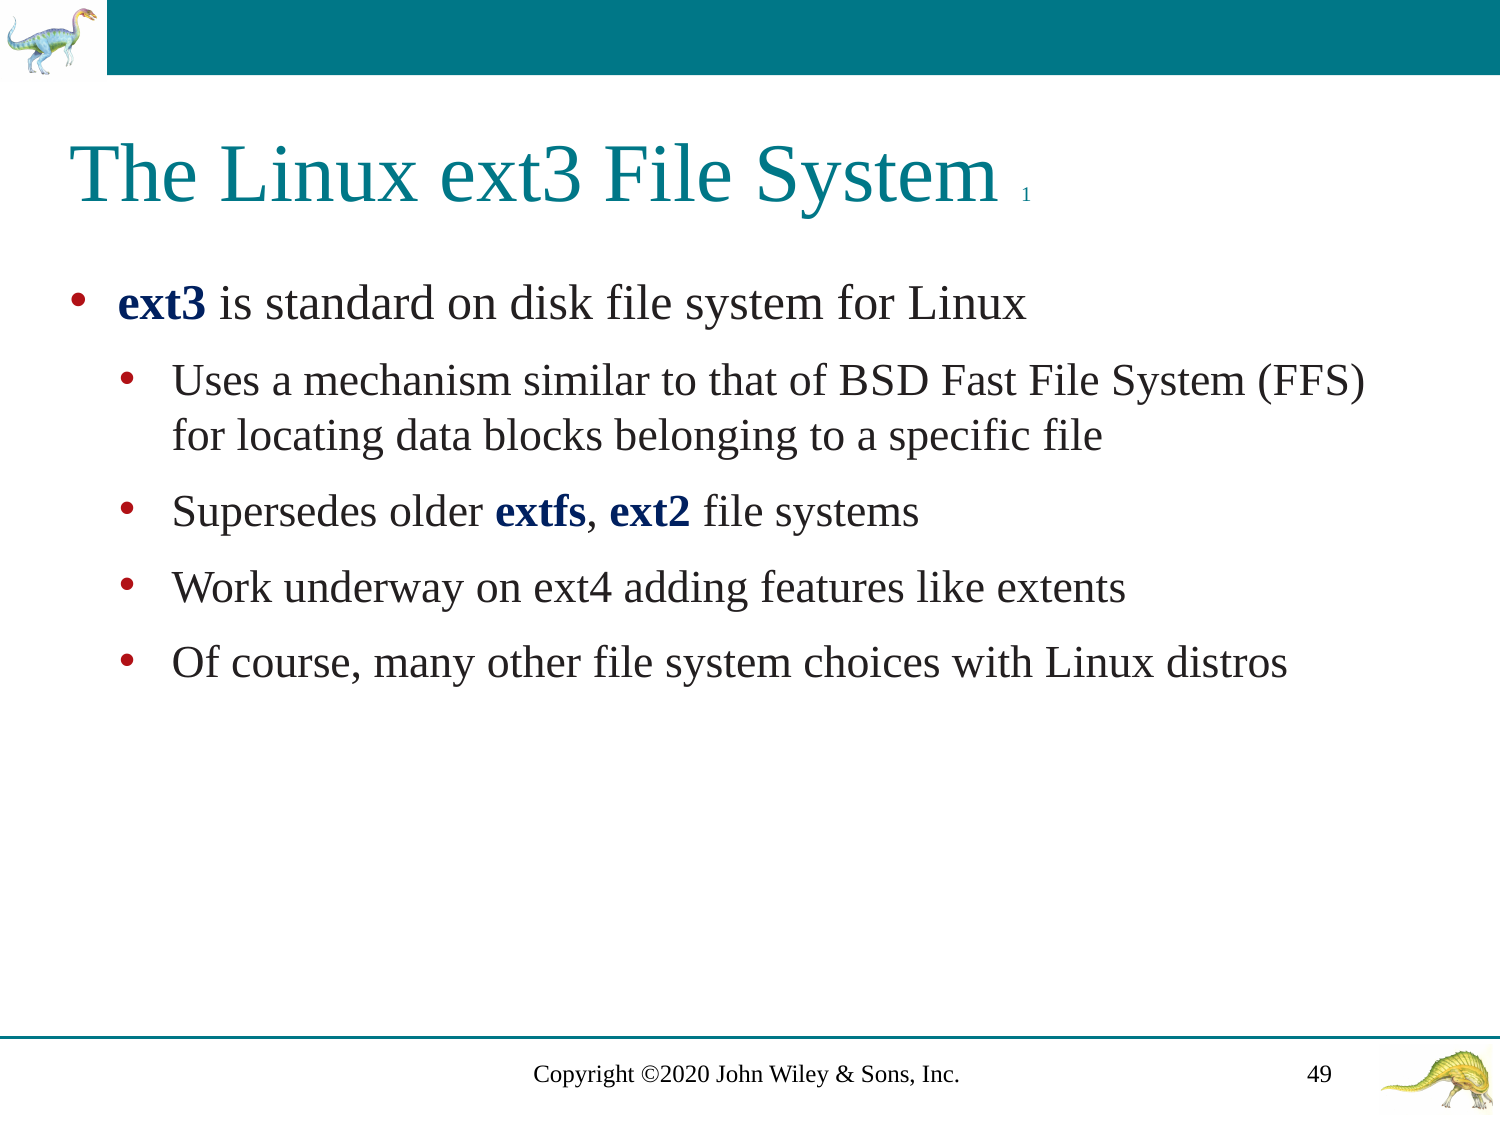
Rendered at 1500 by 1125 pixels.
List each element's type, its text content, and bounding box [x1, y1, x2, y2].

slide_number 49 [1083, 1042, 1348, 1103]
picture [1379, 1044, 1493, 1115]
footer Copyright ©2020 John Wiley & Sons, Inc. [496, 1042, 1004, 1103]
title The Linux ext3 File System 1 [54, 122, 1445, 227]
list ext3 is standard on disk file system for Linux Uses a mechanism similar to that of B S D Fast File System (F F S) for locating data blocks belonging to a specific file Supersedes older extfs, ext2 file systems Work underway on ext4 adding features like extents Of course, many other file system choices with Linux distros [54, 261, 1444, 1018]
picture [0, 0, 107, 82]
